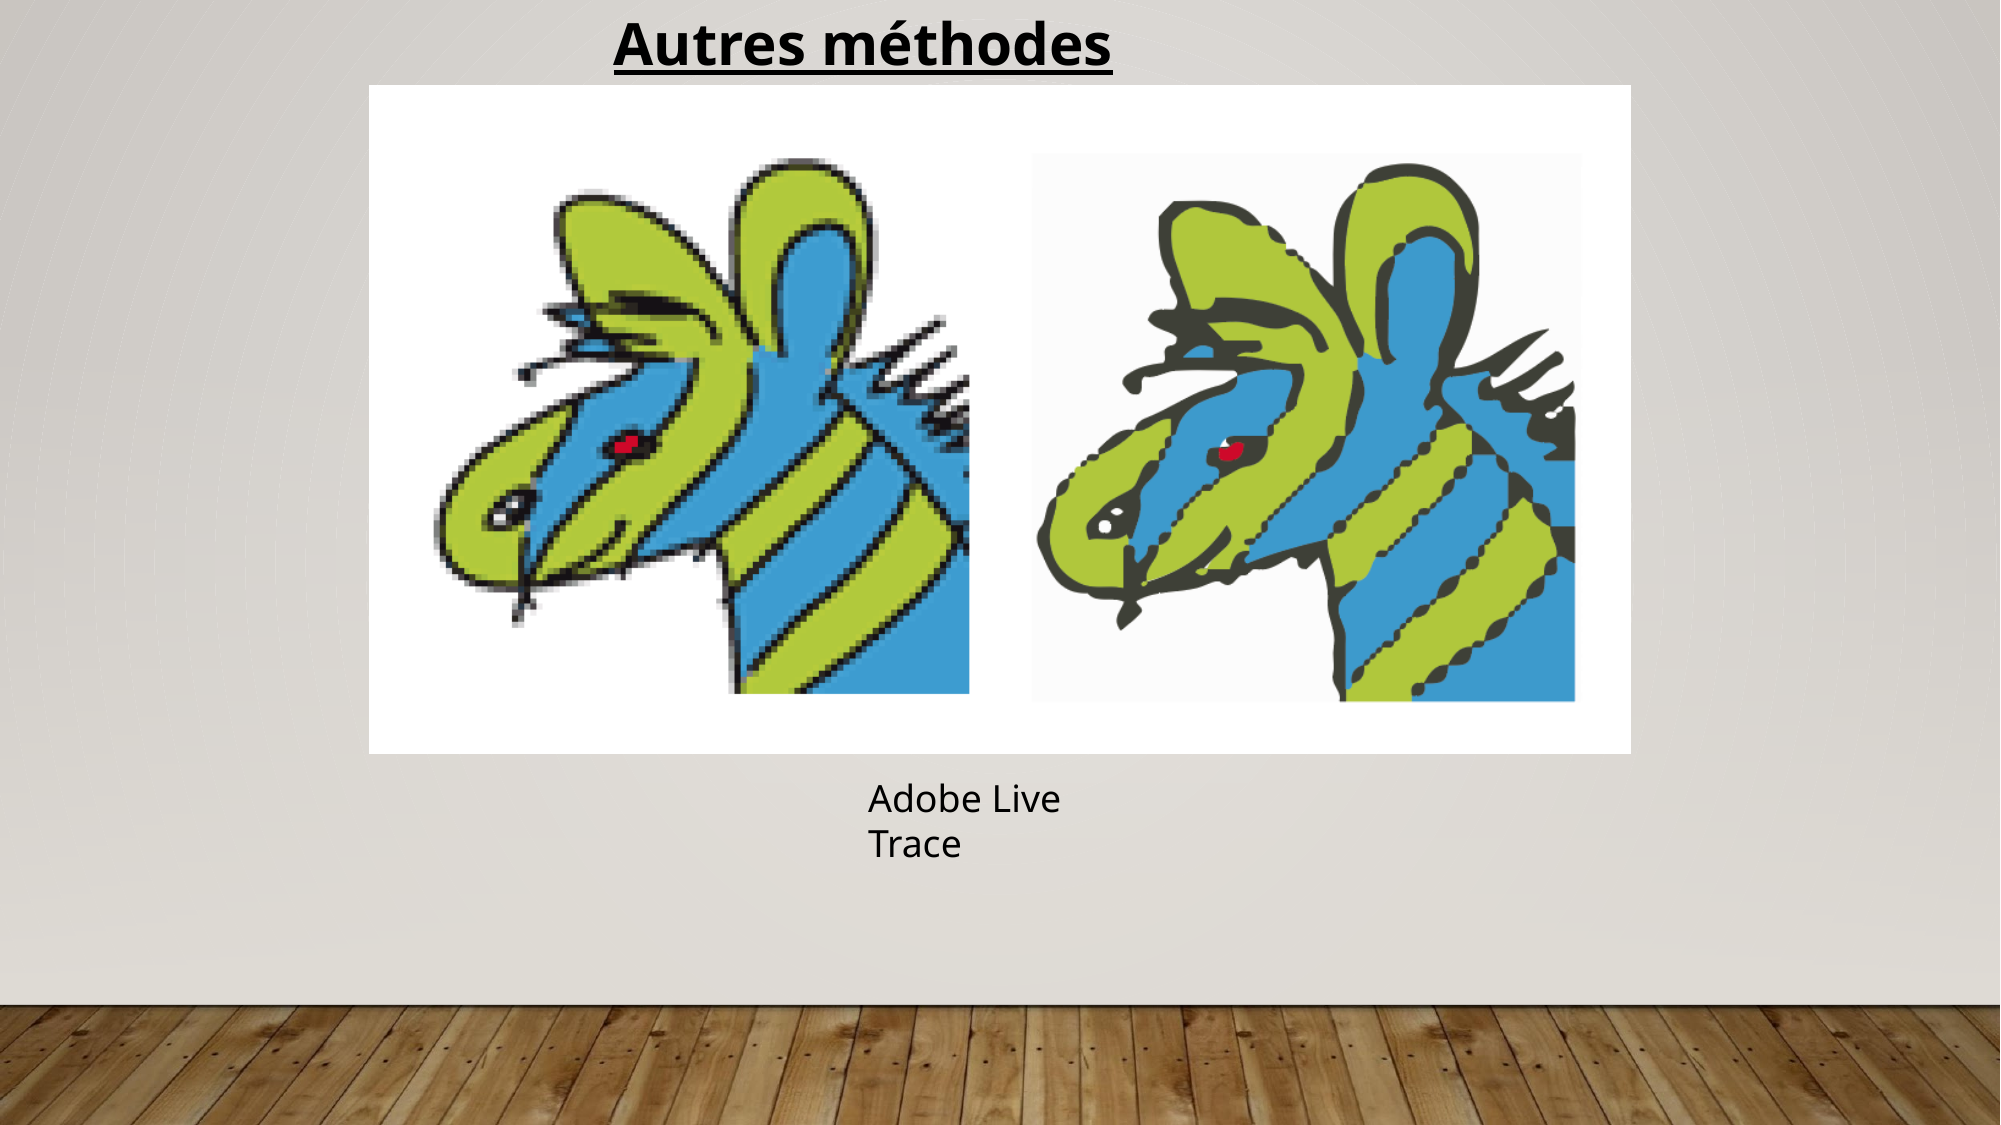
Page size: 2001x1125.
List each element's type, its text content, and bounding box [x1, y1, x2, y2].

text_box Autres méthodes existantes [598, 0, 1402, 84]
text_box Adobe Live Trace [853, 767, 1147, 873]
picture [369, 85, 1631, 755]
picture [0, 1005, 2000, 1125]
